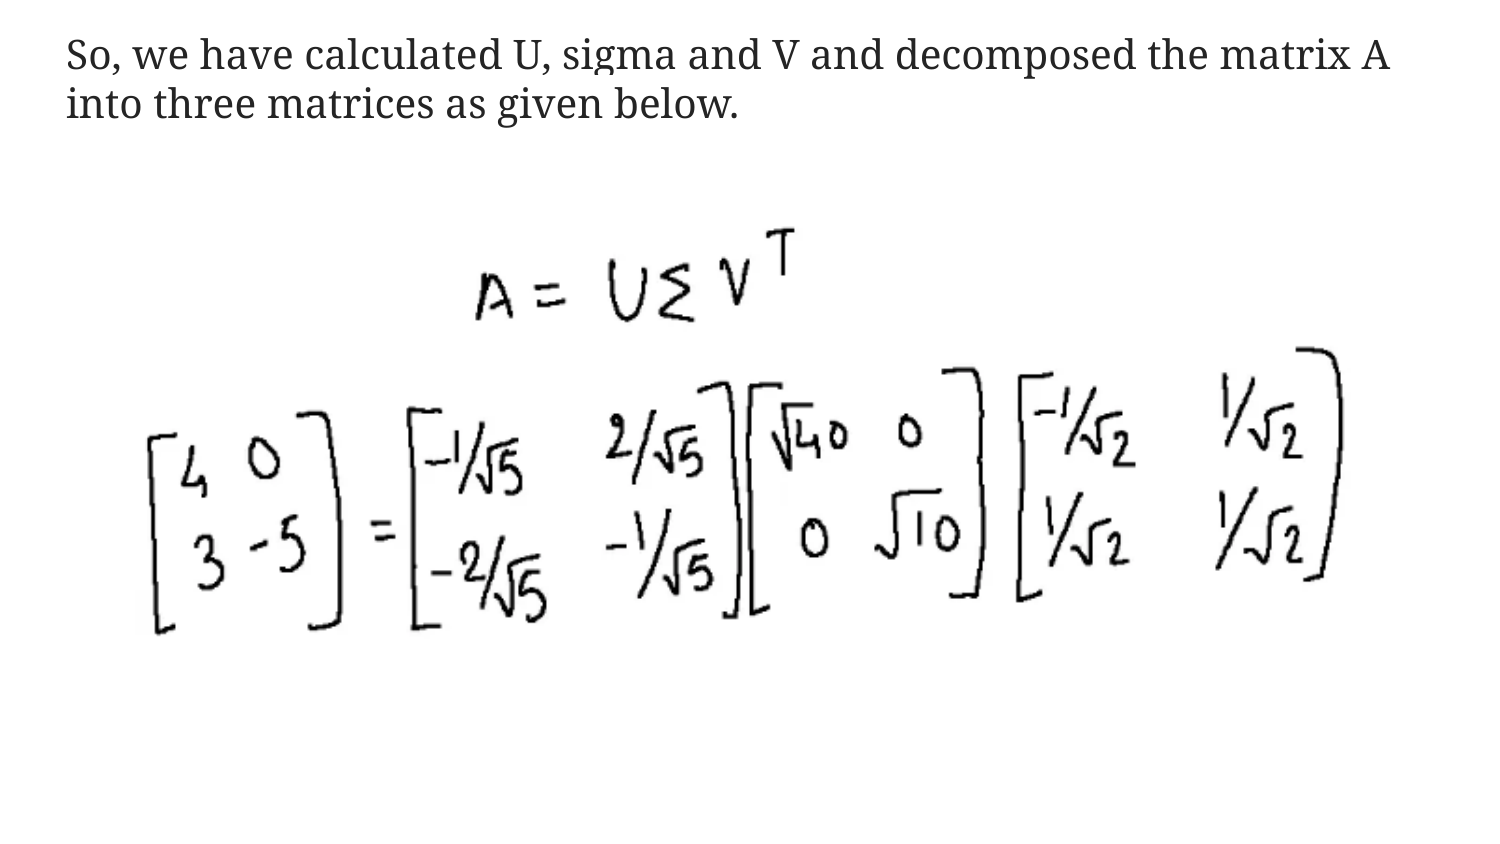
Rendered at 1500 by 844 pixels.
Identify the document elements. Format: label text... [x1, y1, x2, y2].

picture [105, 188, 1354, 640]
title So, we have calculated U, sigma and V and decomposed the matrix A into three matrices as given below. [51, 14, 1487, 127]
